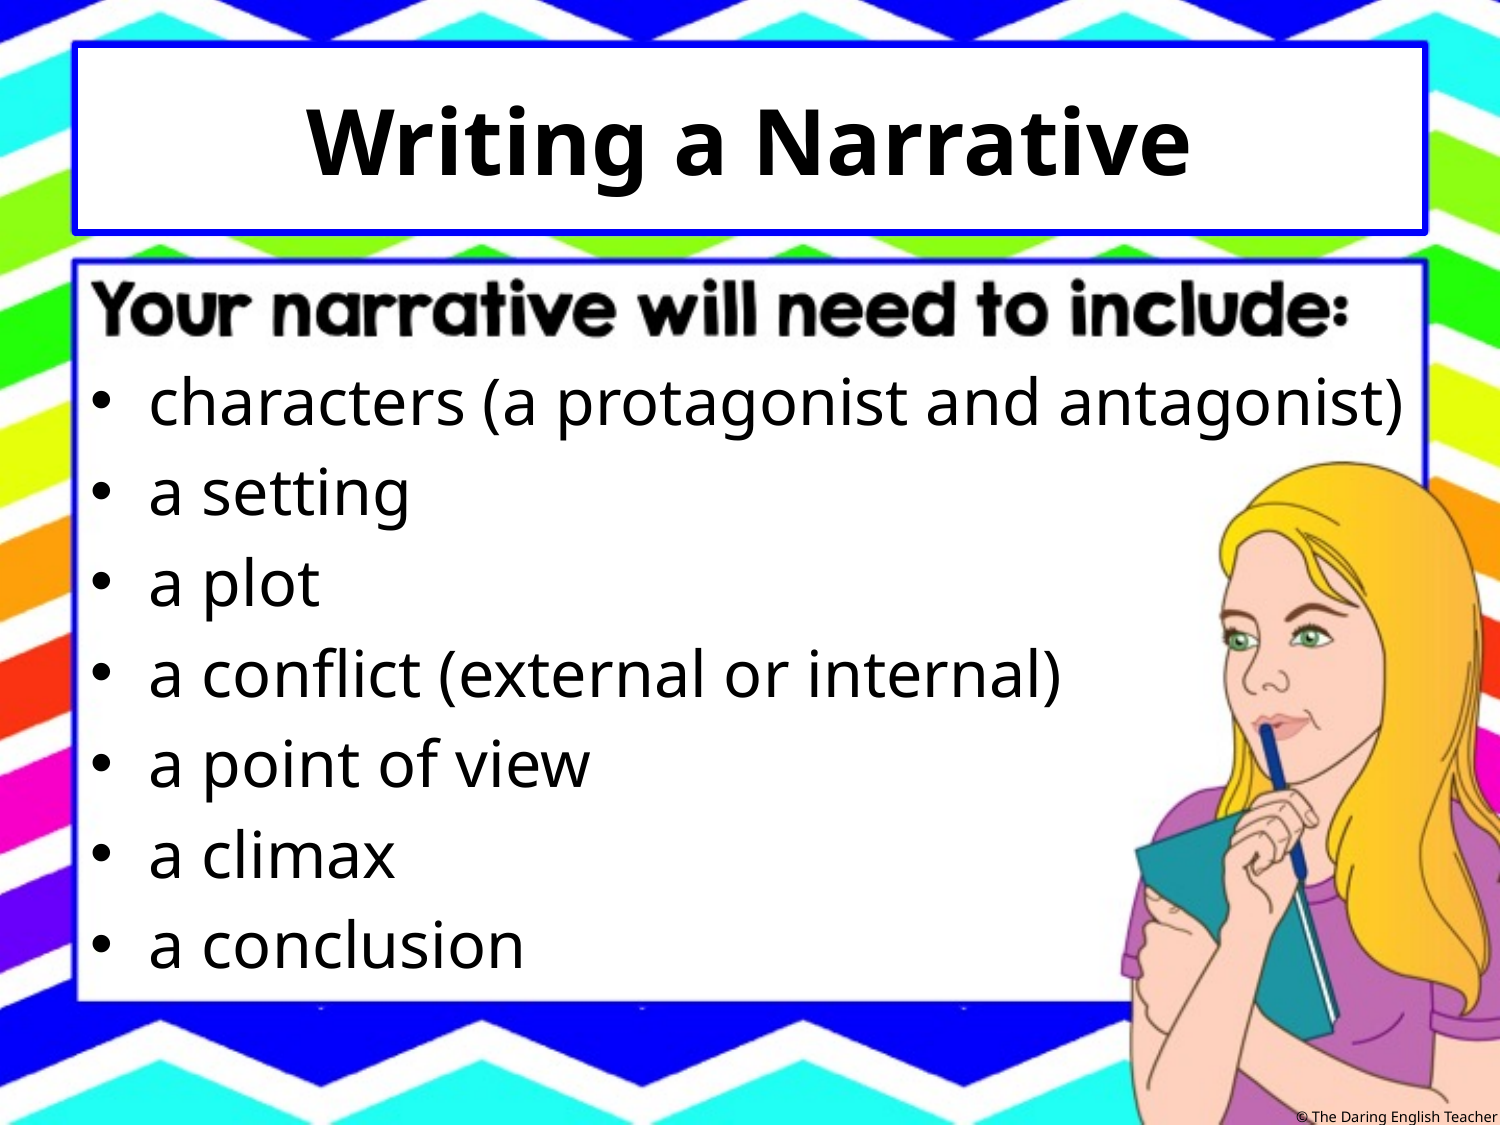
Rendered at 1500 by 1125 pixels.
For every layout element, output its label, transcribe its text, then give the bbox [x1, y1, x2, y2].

picture [0, 0, 1500, 1125]
list characters (a protagonist and antagonist) a setting a plot a conflict (external or internal) a point of view a climax a conclusion [72, 259, 1428, 1008]
title Writing a Narrative [72, 42, 1428, 236]
